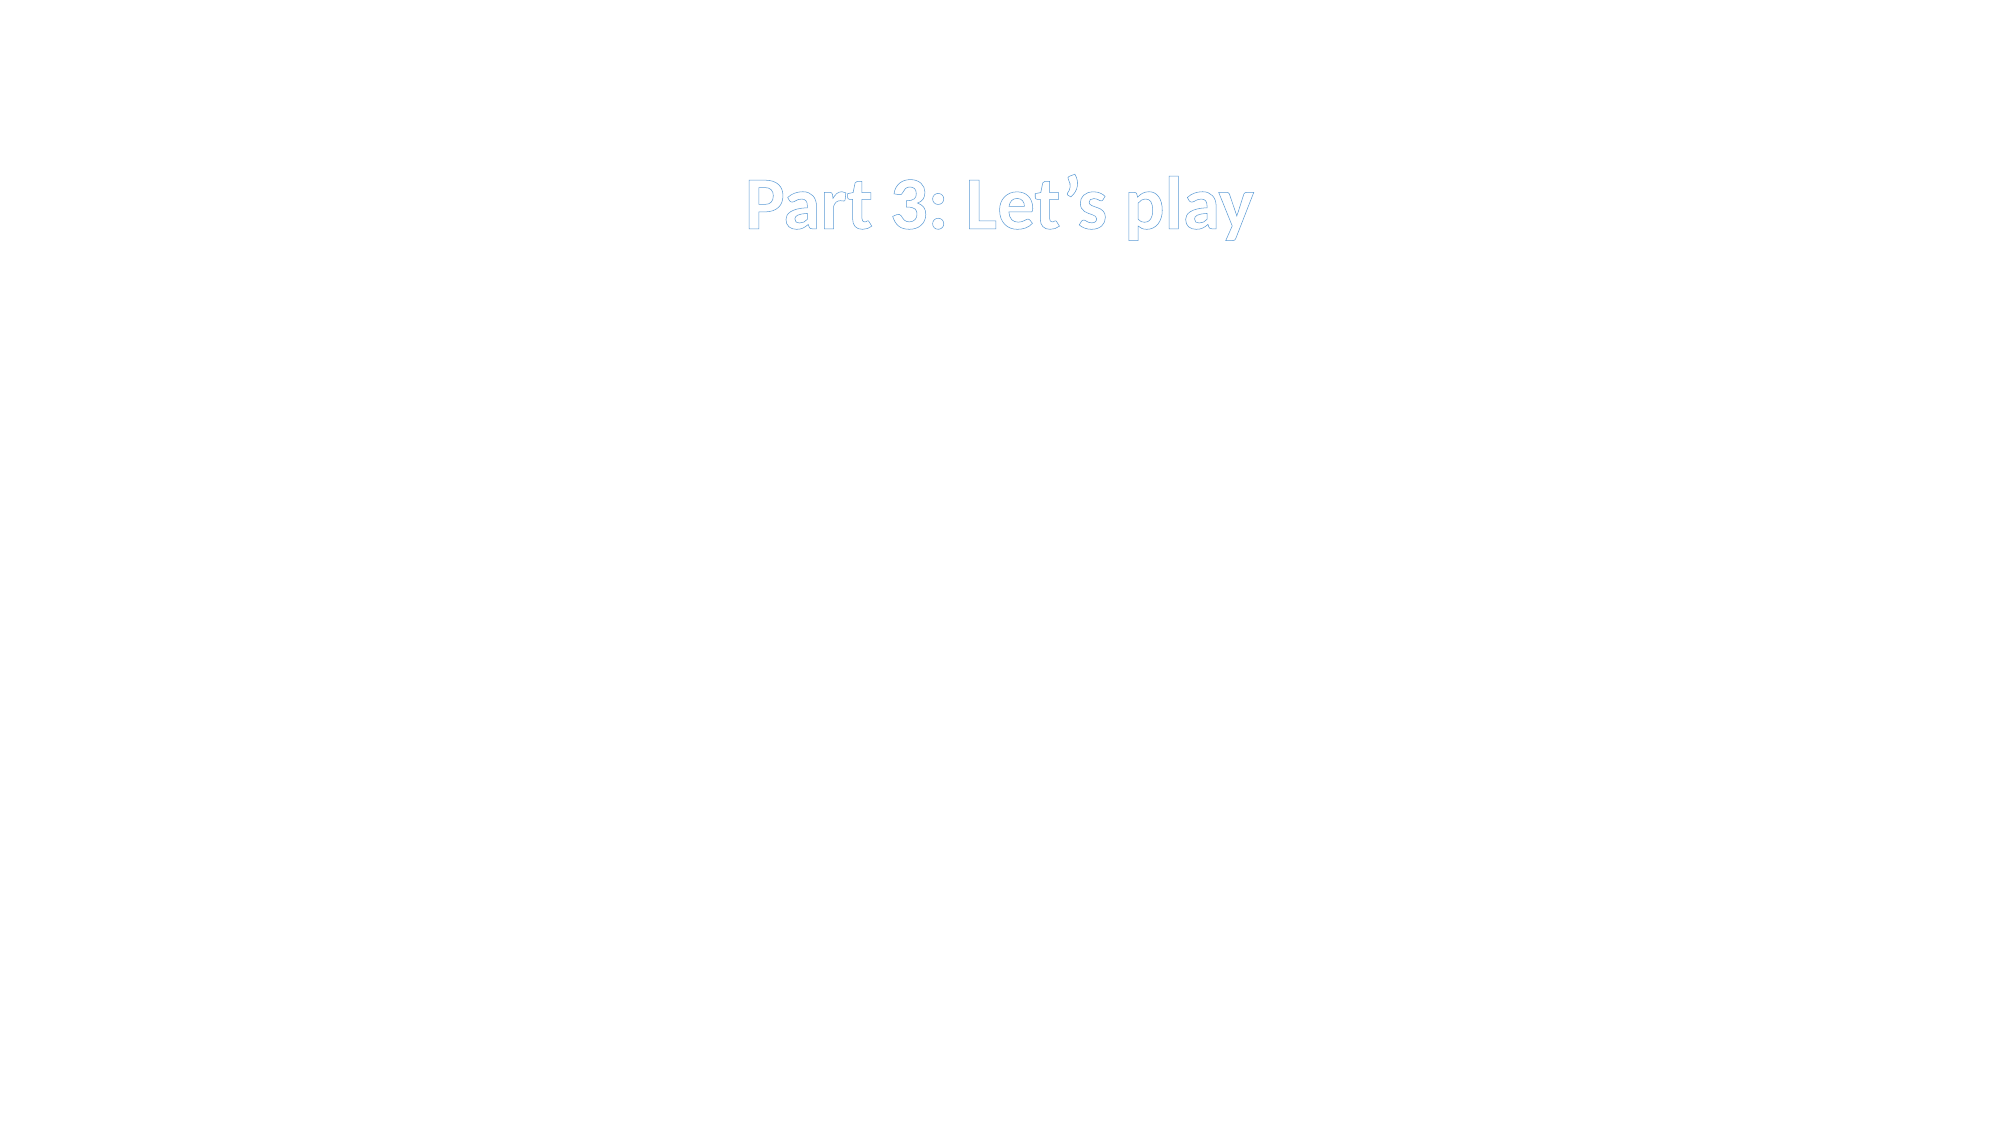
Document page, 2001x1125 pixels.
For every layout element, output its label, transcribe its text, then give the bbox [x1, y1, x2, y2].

text_box Part 3: Let’s play [729, 146, 1271, 252]
